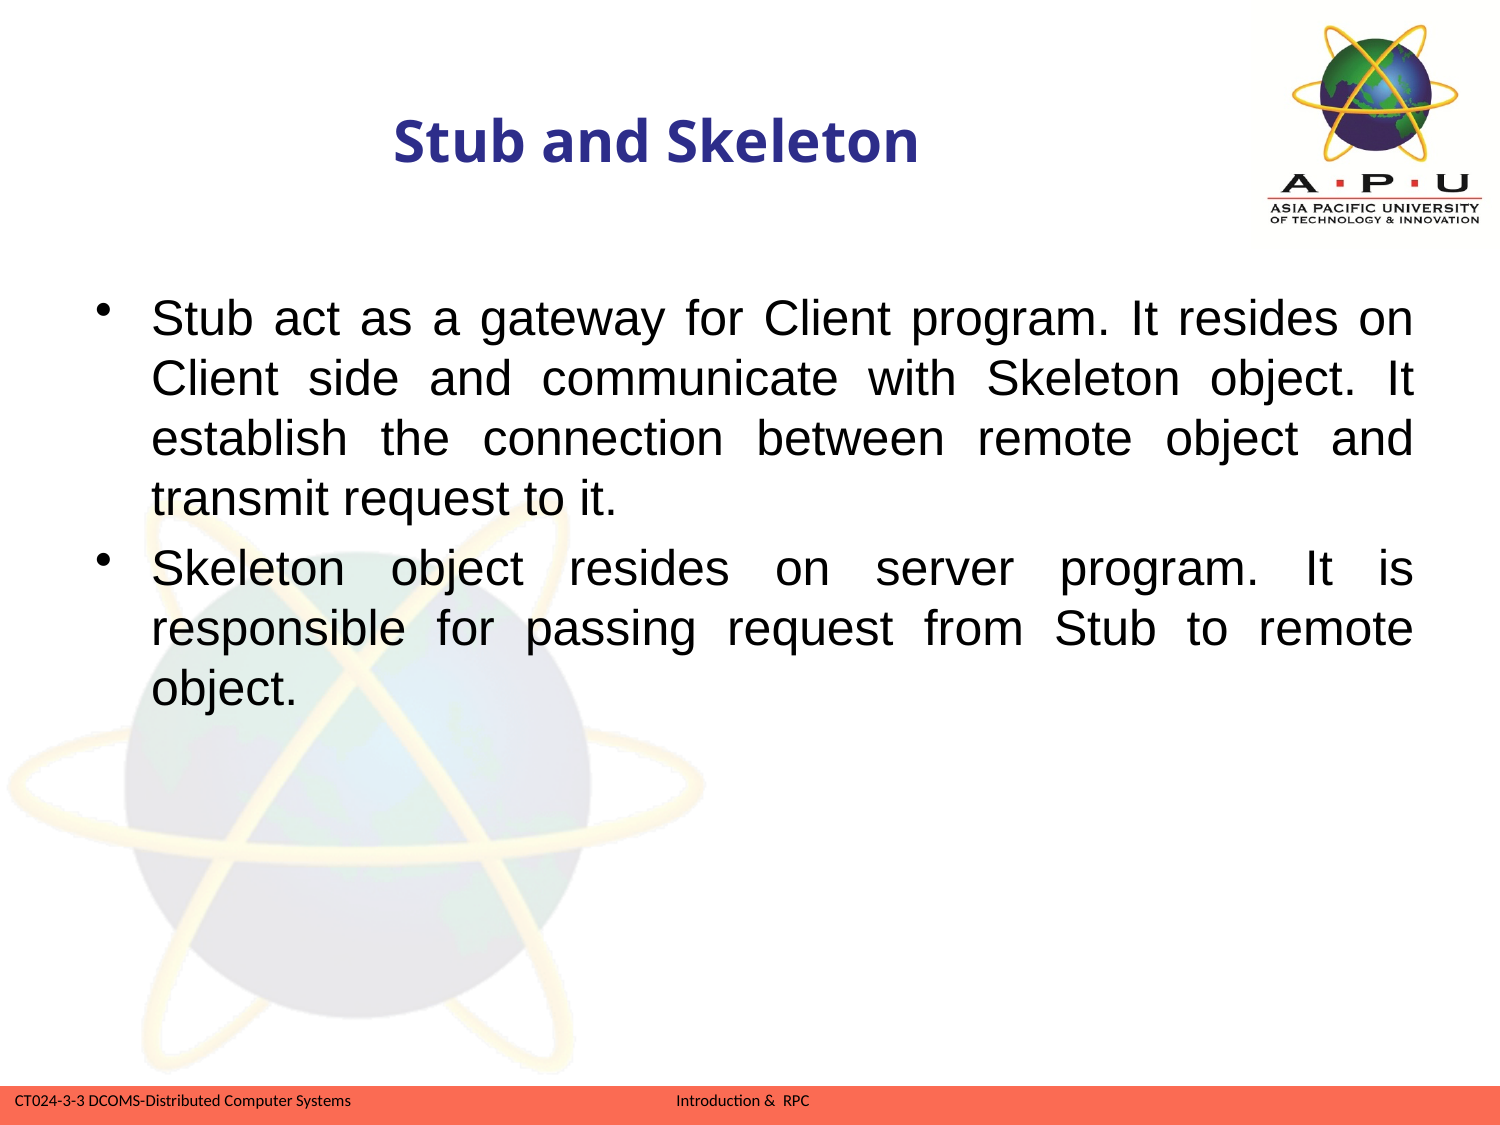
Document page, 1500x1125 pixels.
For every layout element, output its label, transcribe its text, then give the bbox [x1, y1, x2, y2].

picture [1251, 0, 1500, 249]
title Stub and Skeleton [79, 45, 1235, 233]
list Stub act as a gateway for Client program. It resides on Client side and communicate with Skeleton object. It establish the connection between remote object and transmit request to it. Skeleton object resides on server program. It is responsible for passing request from Stub to remote object. [79, 278, 1430, 1021]
